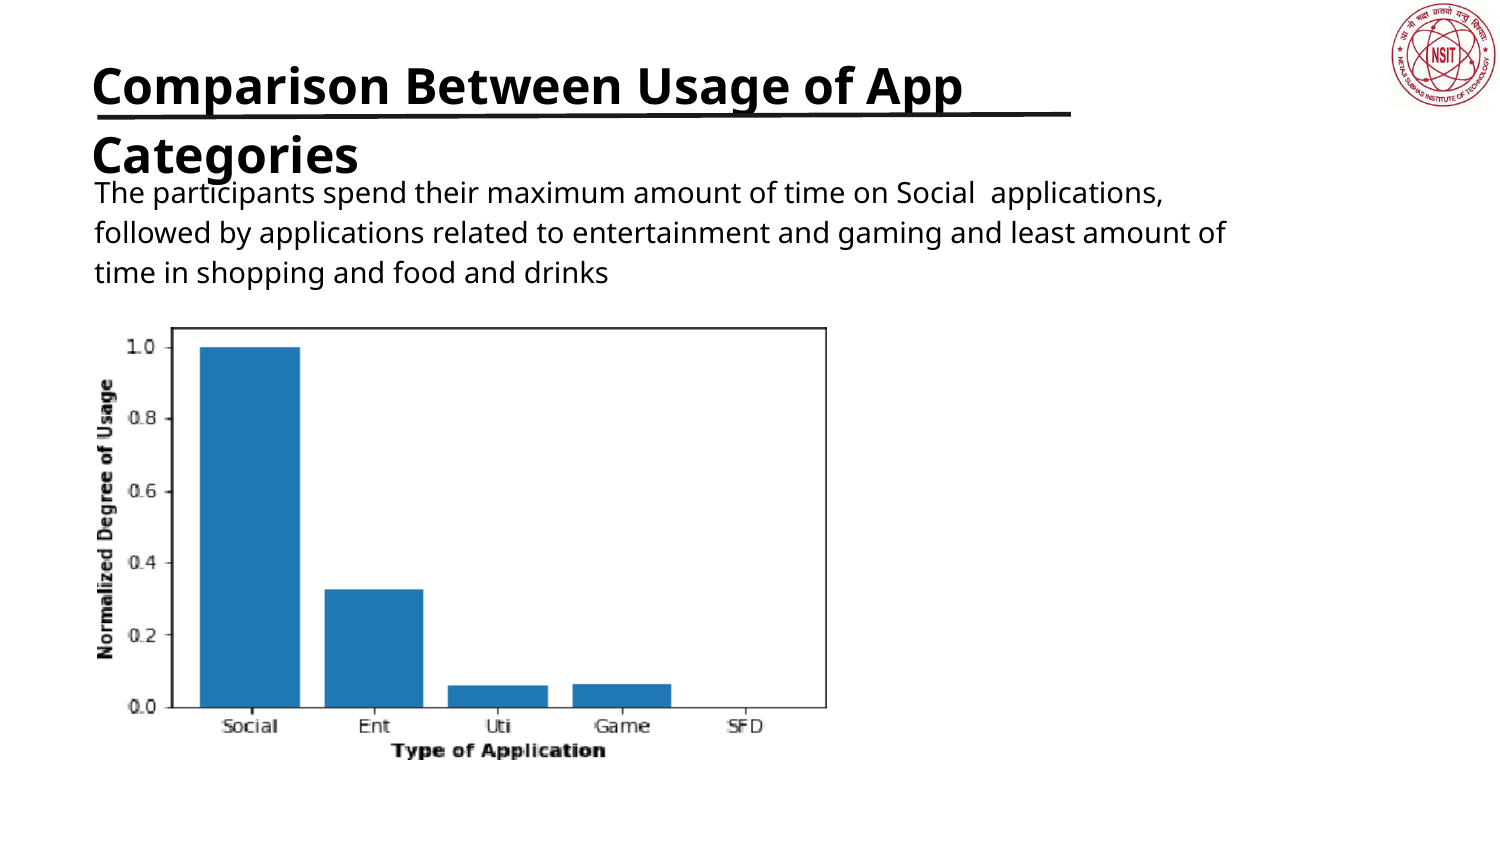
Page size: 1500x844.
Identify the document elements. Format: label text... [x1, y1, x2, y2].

picture [1389, 0, 1500, 111]
picture [97, 327, 828, 760]
text_box Comparison Between Usage of App Categories [76, 30, 1177, 118]
text_box The participants spend their maximum amount of time on Social applications, followed by applications related to entertainment and gaming and least amount of time in shopping and food and drinks [79, 154, 1255, 340]
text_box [97, 114, 1072, 118]
